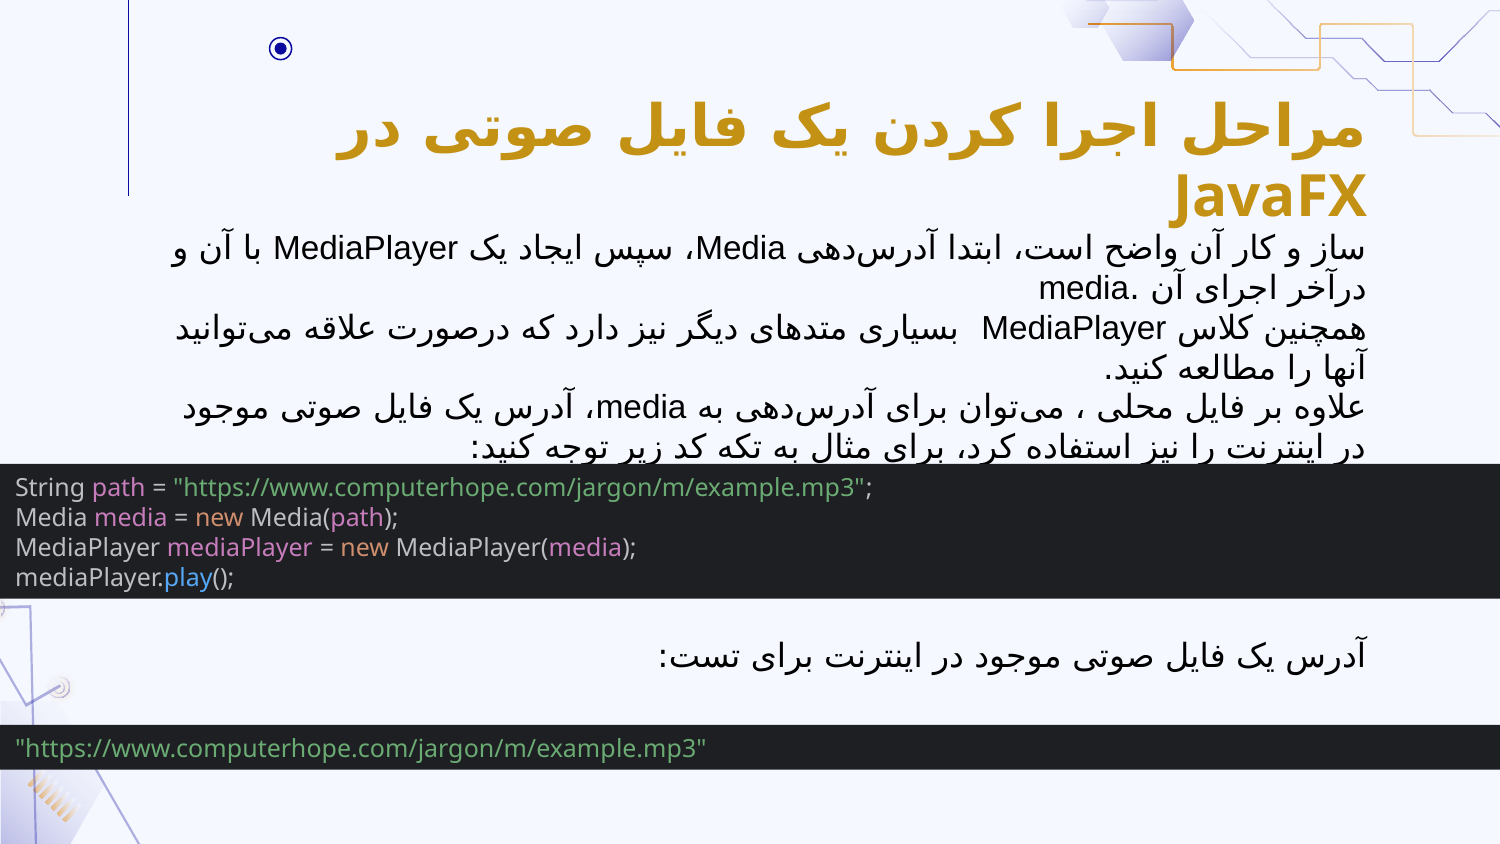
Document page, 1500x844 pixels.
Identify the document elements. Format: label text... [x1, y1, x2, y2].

title مراحل اجرا کردن یک فایل صوتی در JavaFX [118, 72, 1382, 167]
text_box "https://www.computerhope.com/jargon/m/example.mp3" [0, 724, 1500, 770]
text_box String path = "https://www.computerhope.com/jargon/m/example.mp3"; Media media = new Media(path); MediaPlayer mediaPlayer = new MediaPlayer(media); mediaPlayer.play(); [0, 463, 1500, 599]
text_box ساز و کار آن واضح است، ابتدا آدرس‌دهی Media، سپس ایجاد یک MediaPlayer با آن و درآخر اجرای آن .media همچنین کلاس MediaPlayer بسیاری متدهای دیگر نیز دارد که درصورت علاقه می‌توانید آنها را مطالعه کنید. علاوه بر فایل محلی ، می‌توان برای آدرس‌دهی به media، آدرس یک فایل صوتی موجود در اینترنت را نیز استفاده کرد، برای مثال به تکه کد زیر توجه کنید: [134, 218, 1382, 463]
text_box آدرس یک فایل صوتی موجود در اینترنت برای تست: [463, 626, 1382, 682]
